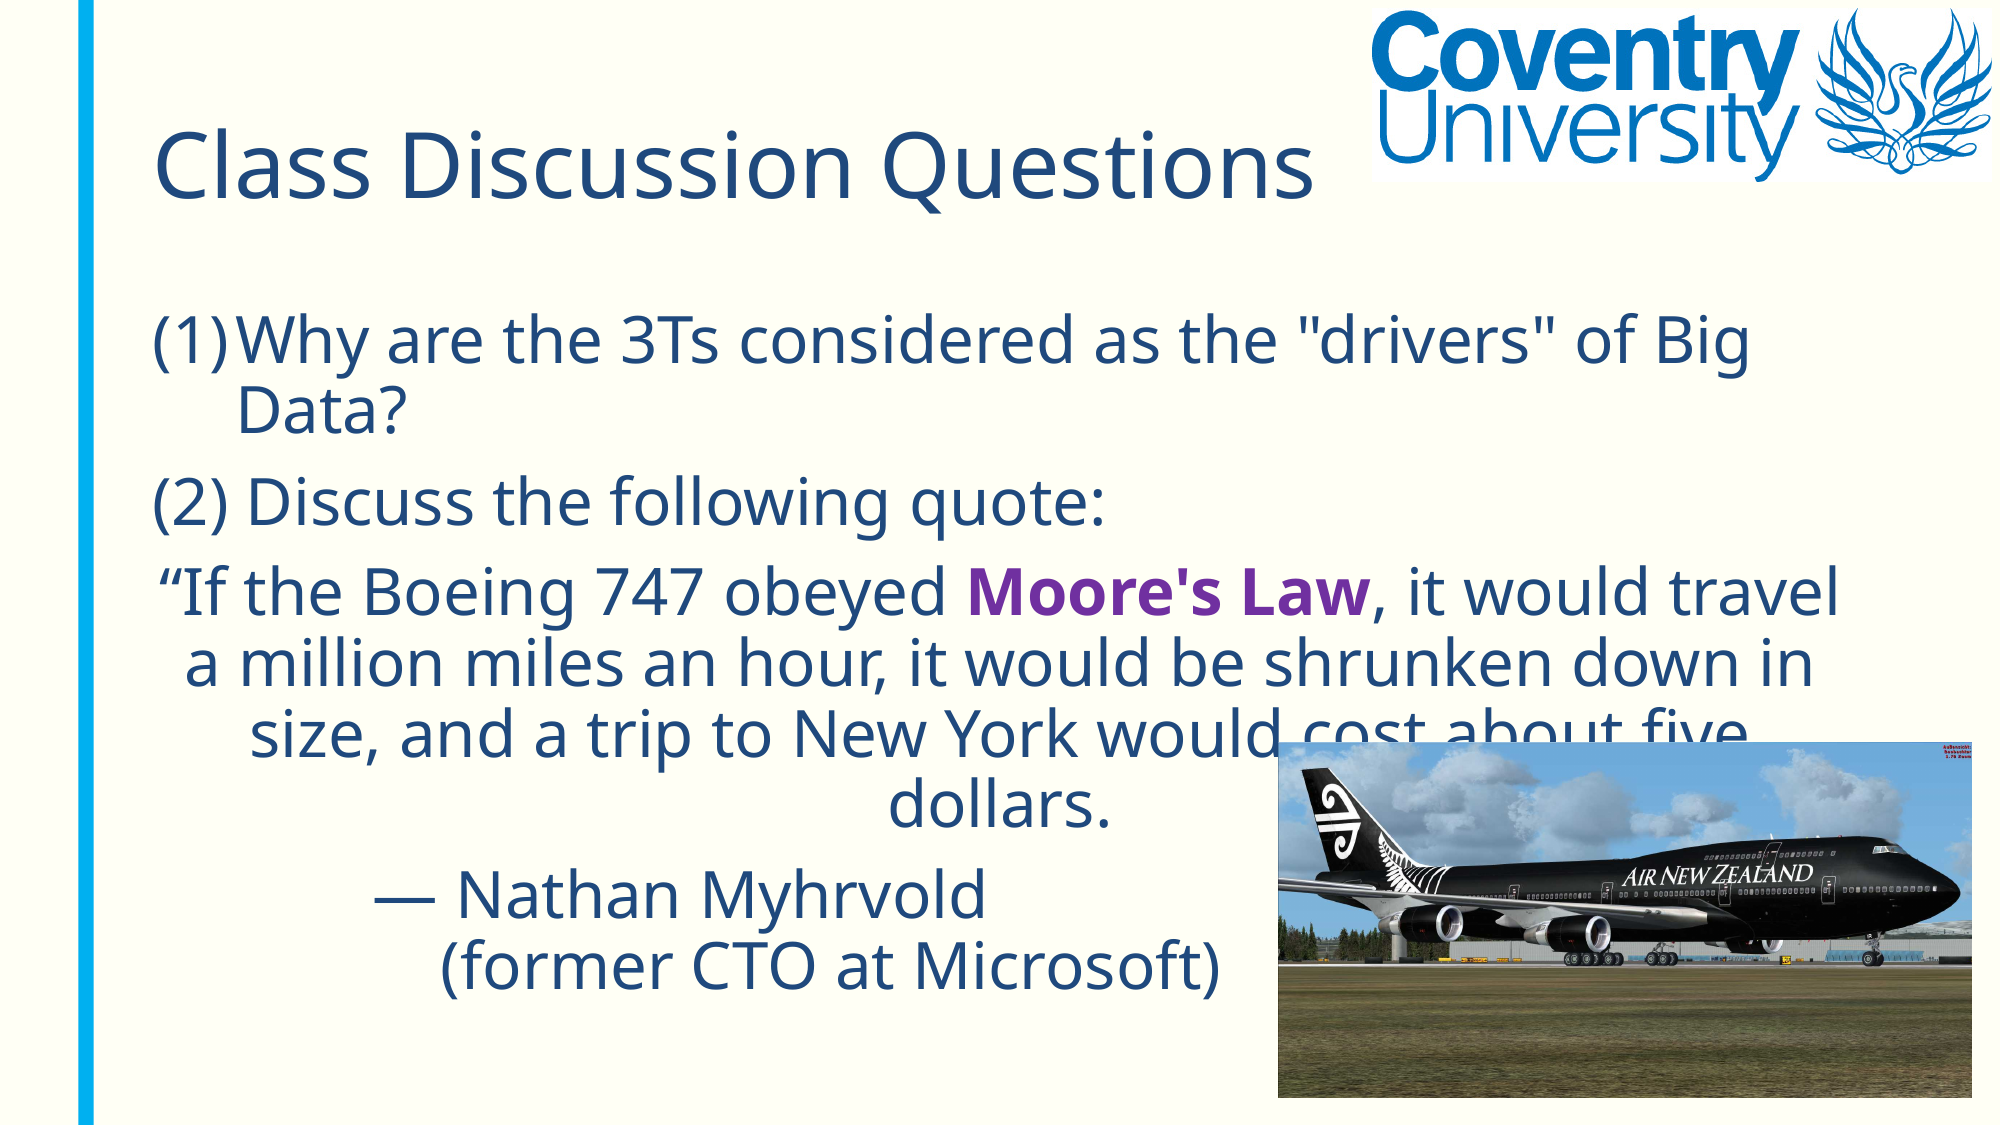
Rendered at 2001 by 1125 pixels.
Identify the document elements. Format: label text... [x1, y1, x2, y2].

list Why are the 3Ts considered as the "drivers" of Big Data? (2) Discuss the following quote: “If the Boeing 747 obeyed Moore's Law, it would travel a million miles an hour, it would be shrunken down in size, and a trip to New York would cost about five dollars. — Nathan Myhrvold (former CTO at Microsoft) [137, 299, 1863, 1014]
picture [1372, 8, 1992, 182]
picture [1278, 742, 1972, 1098]
title Class Discussion Questions [137, 59, 1863, 278]
